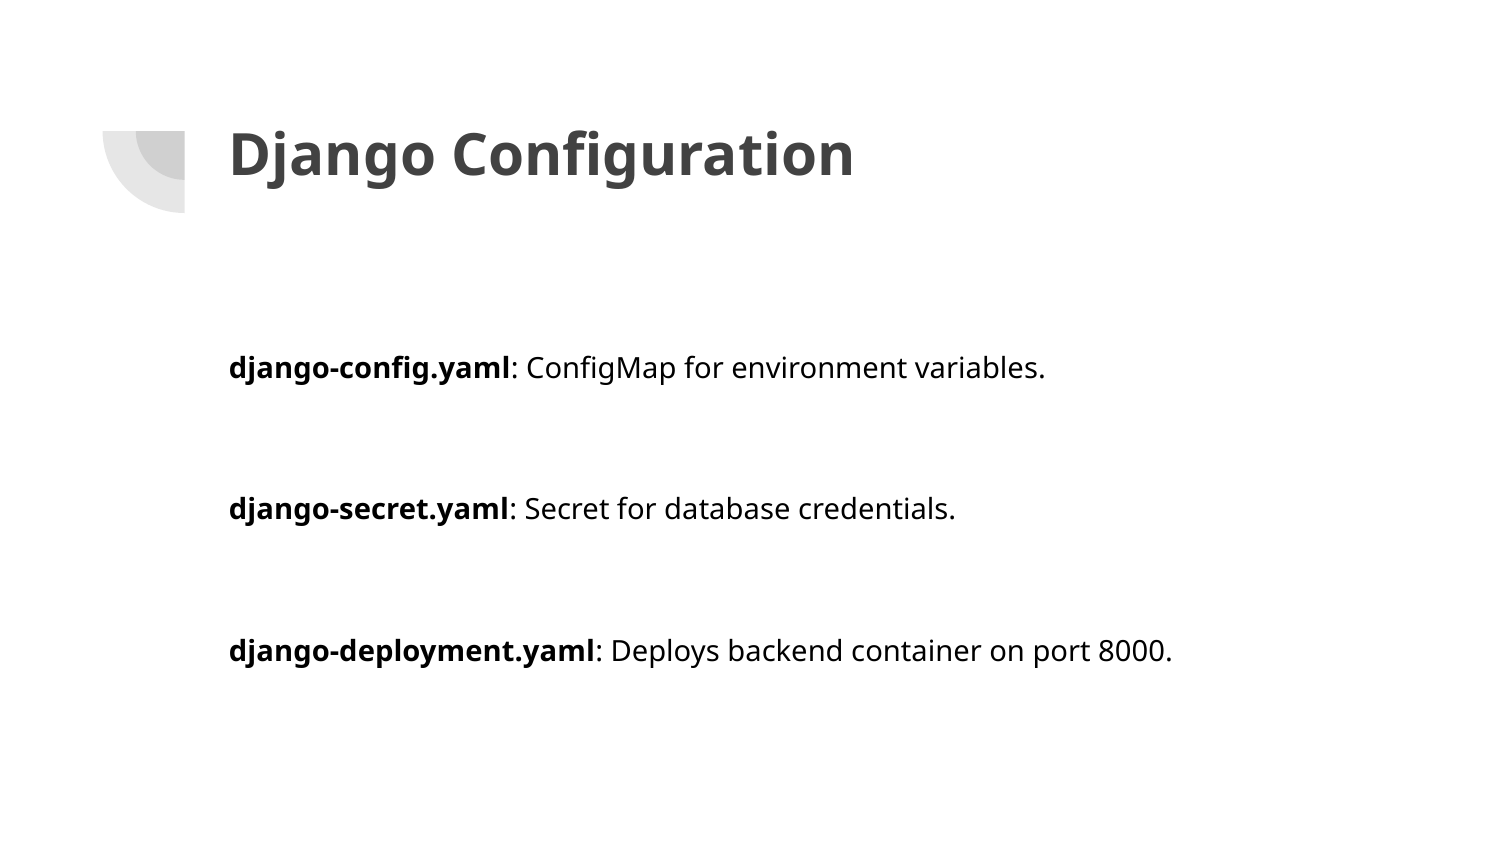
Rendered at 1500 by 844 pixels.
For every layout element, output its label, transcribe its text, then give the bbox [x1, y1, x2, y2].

list django-config.yaml: ConfigMap for environment variables. django-secret.yaml: Secret for database credentials. django-deployment.yaml: Deploys backend container on port 8000. [213, 326, 1368, 744]
title Django Configuration [213, 98, 1368, 263]
